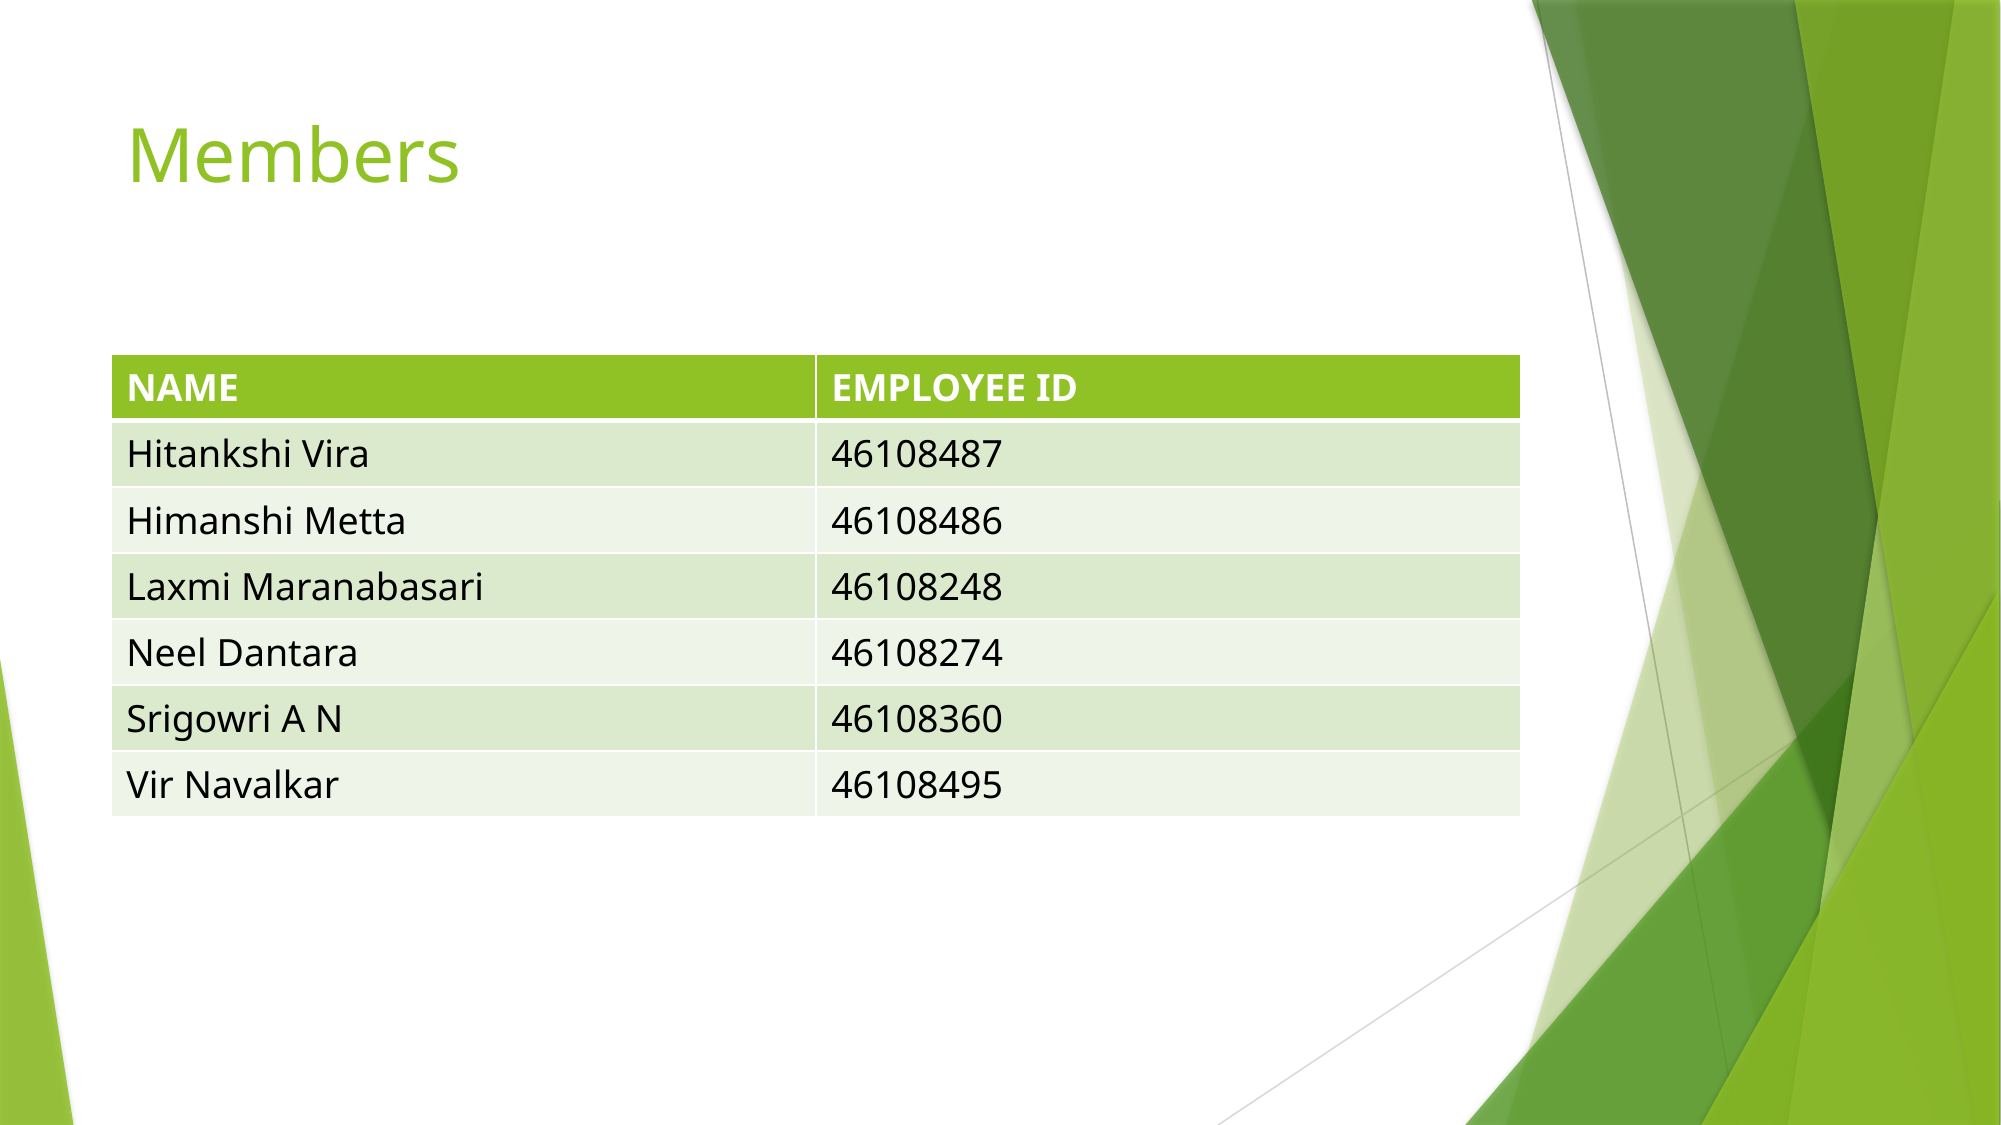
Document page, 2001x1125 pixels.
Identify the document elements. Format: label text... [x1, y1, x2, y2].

table_cell 46108487 [817, 423, 1520, 486]
table_cell 46108495 [817, 752, 1520, 816]
table_cell Laxmi Maranabasari [112, 554, 815, 618]
table_cell 46108248 [817, 554, 1520, 618]
table_cell 46108274 [817, 620, 1520, 684]
table_cell Hitankshi Vira [112, 423, 815, 486]
table_cell Srigowri A N [112, 686, 815, 750]
table_cell Vir Navalkar [112, 752, 815, 816]
table_header EMPLOYEE ID [817, 355, 1520, 418]
table_cell Neel Dantara [112, 620, 815, 684]
table_cell 46108486 [817, 488, 1520, 552]
table_cell 46108360 [817, 686, 1520, 750]
title Members [111, 99, 1522, 317]
table_header NAME [112, 355, 815, 418]
table_cell Himanshi Metta [112, 488, 815, 552]
